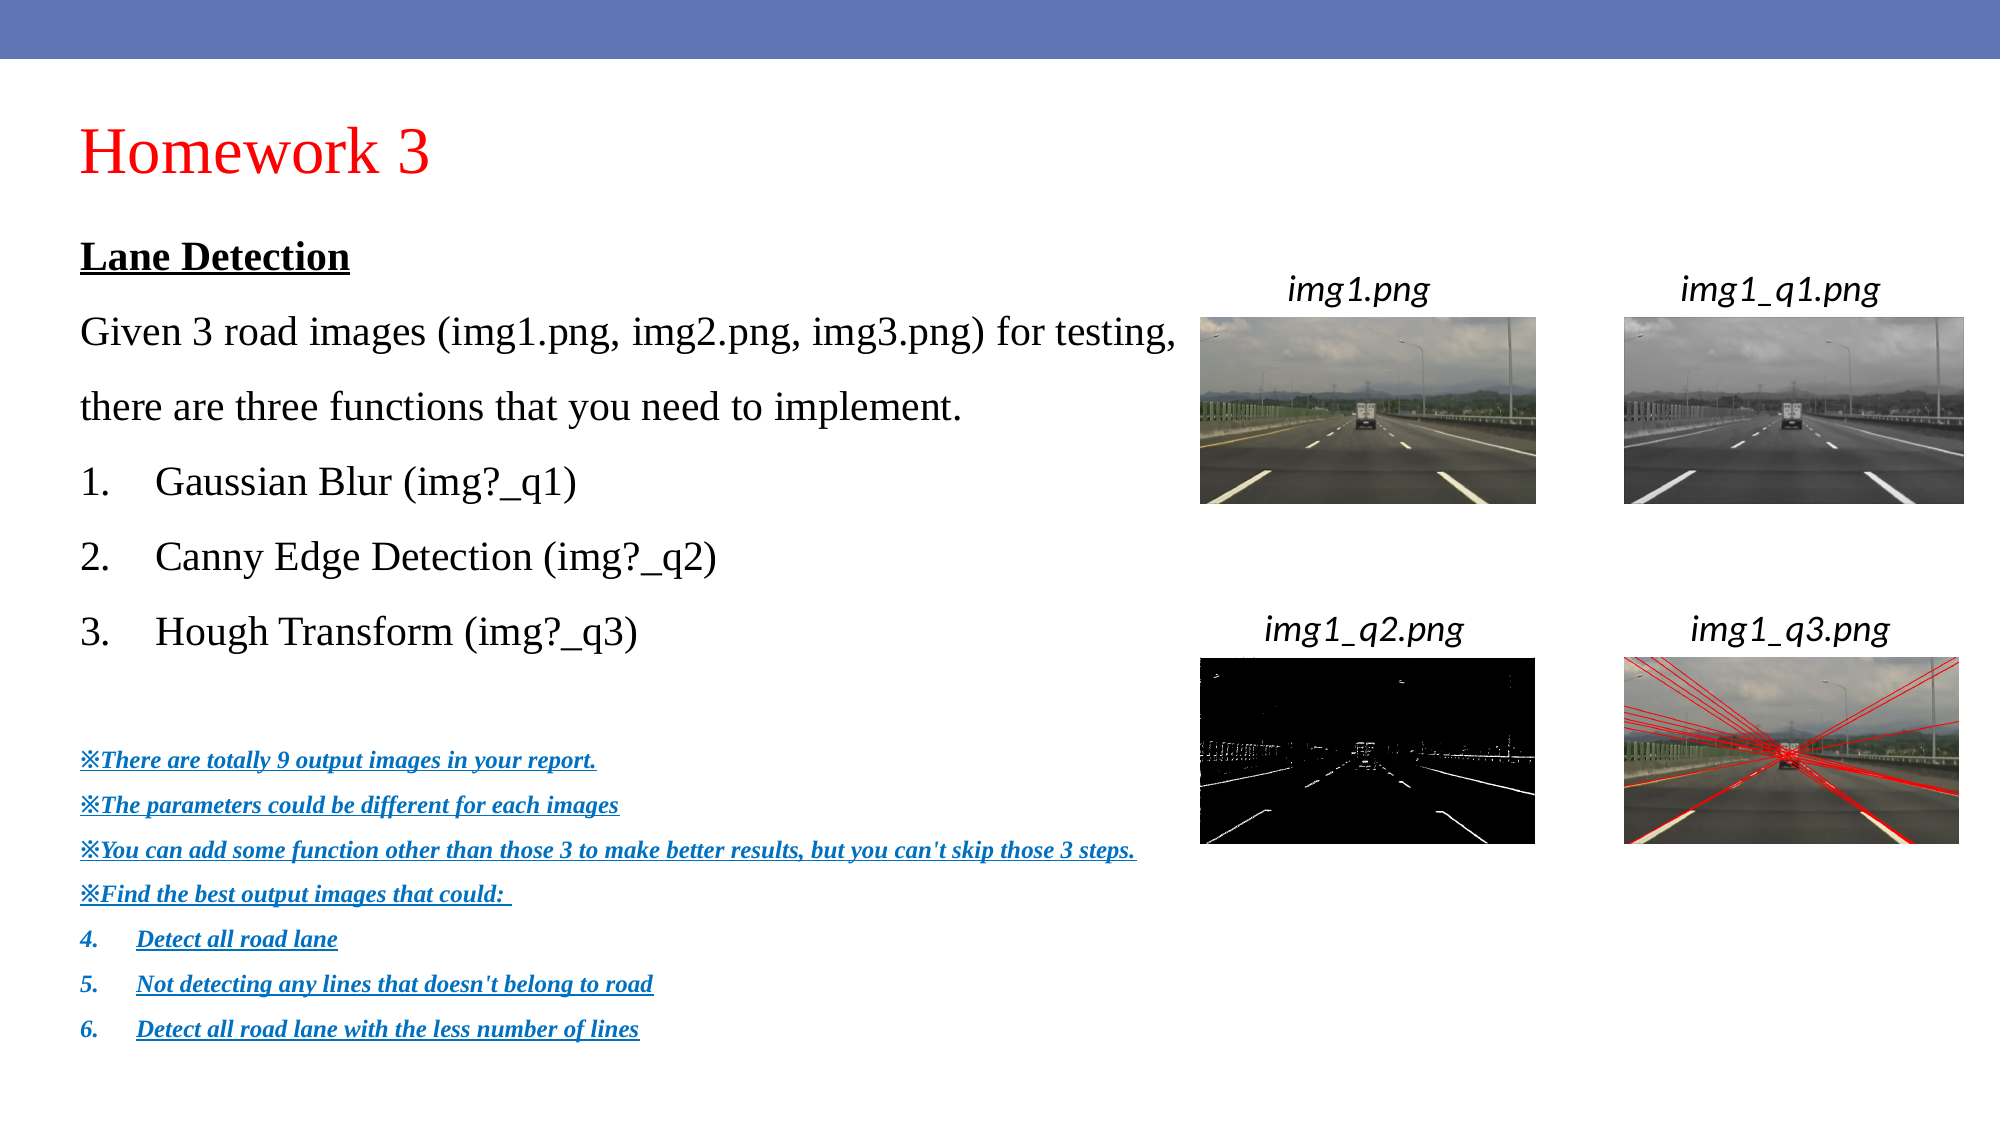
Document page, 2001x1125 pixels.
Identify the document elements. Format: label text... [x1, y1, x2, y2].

text_box Homework 3 [65, 99, 464, 195]
picture [1624, 317, 1964, 504]
text_box img1_q1.png [1665, 256, 1902, 317]
picture [1200, 317, 1536, 504]
text_box img1.png [1272, 256, 1486, 317]
picture [1200, 657, 1535, 844]
text_box Lane Detection Given 3 road images (img1.png, img2.png, img3.png) for testing, there are three functions that you need to implement. Gaussian Blur (img?_q1) Canny Edge Detection (img?_q2) Hough Transform (img?_q3) ※There are totally 9 output images in your report. ※The parameters could be different for each images ※You can add some function other than those 3 to make better results, but you can't skip those 3 steps. ※Find the best output images that could: Detect all road lane Not detecting any lines that doesn't belong to road Detect all road lane with the less number of lines [65, 195, 1214, 1051]
text_box img1_q3.png [1675, 596, 1912, 657]
text_box img1_q2.png [1249, 596, 1486, 657]
picture [1624, 657, 1959, 844]
